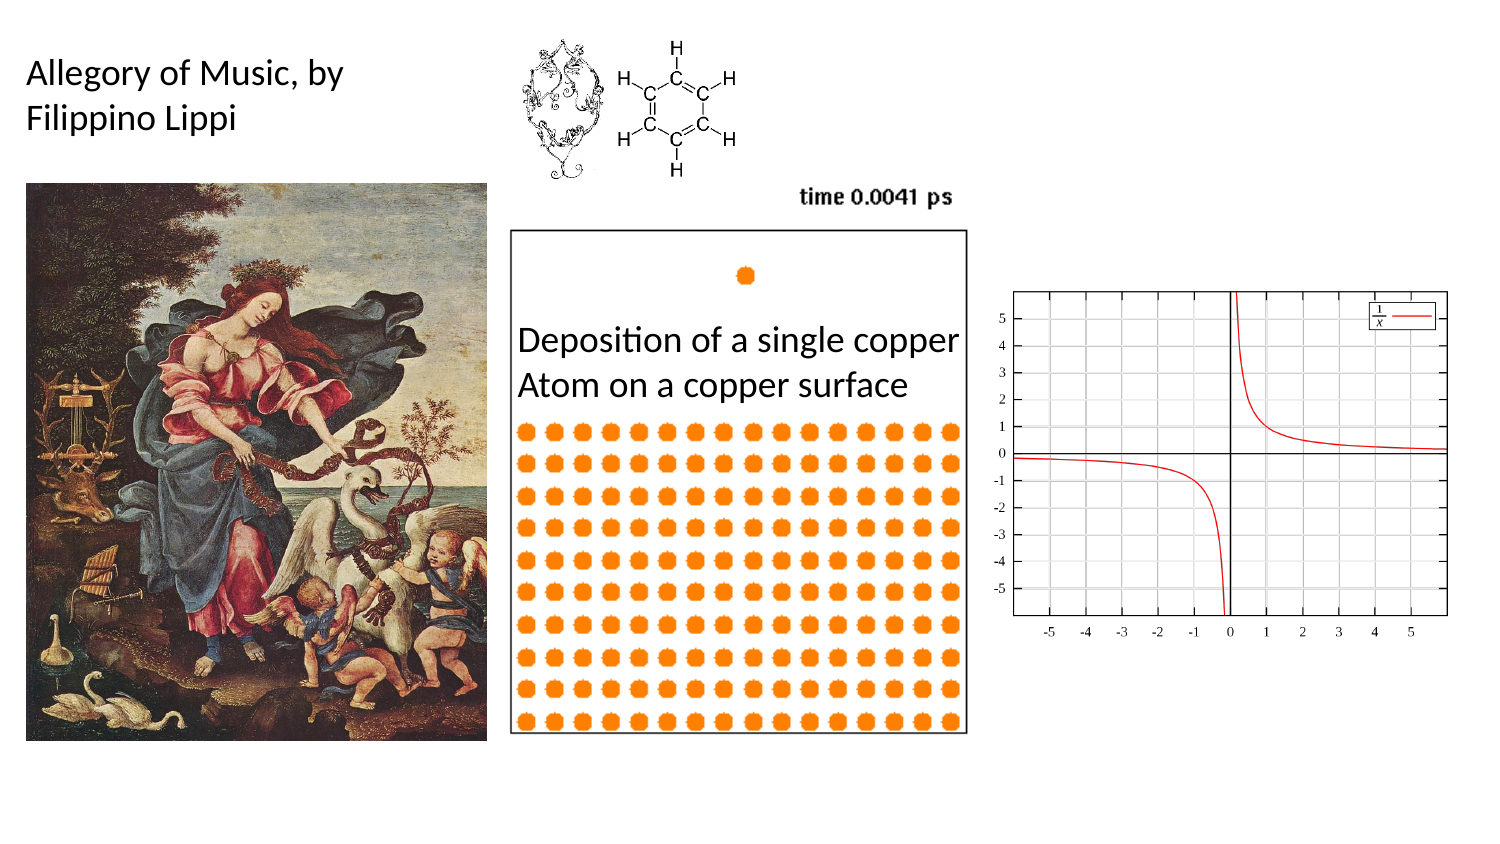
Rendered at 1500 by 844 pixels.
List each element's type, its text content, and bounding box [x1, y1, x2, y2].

text_box Allegory of Music, by Filippino Lippi [11, 40, 449, 146]
picture [486, 29, 1471, 778]
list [26, 183, 485, 741]
